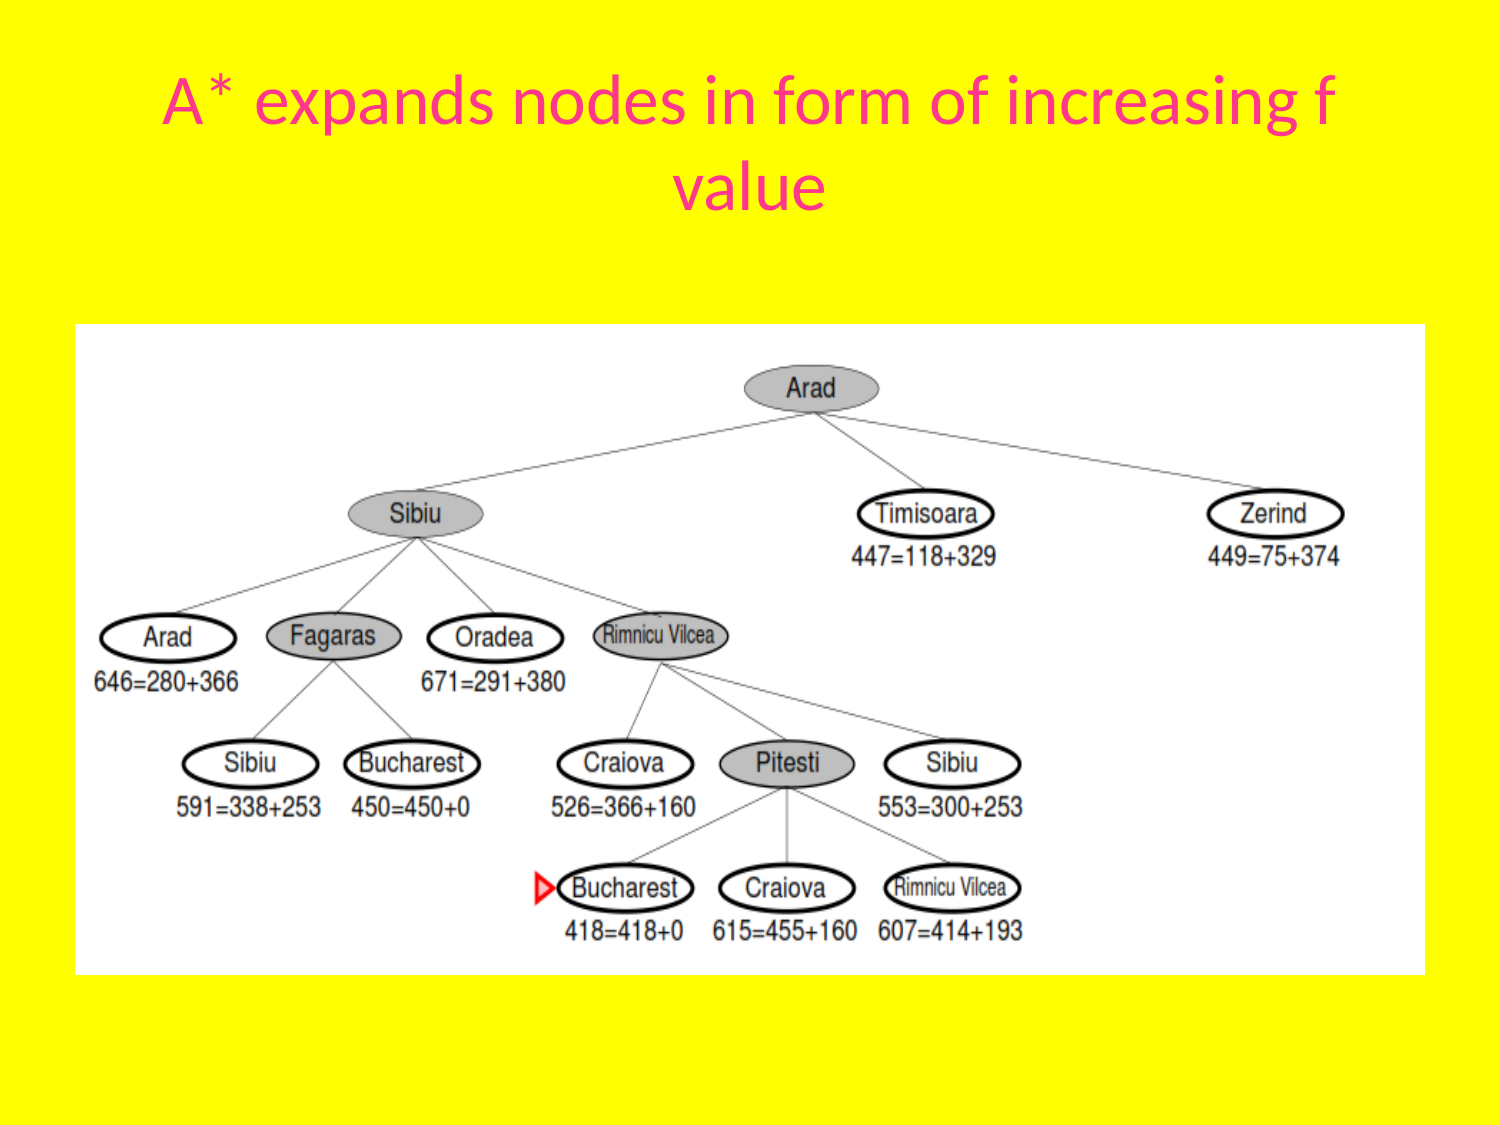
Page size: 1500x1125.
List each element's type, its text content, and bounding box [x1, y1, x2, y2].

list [74, 324, 1426, 976]
title A* expands nodes in form of increasing f value [75, 45, 1425, 233]
